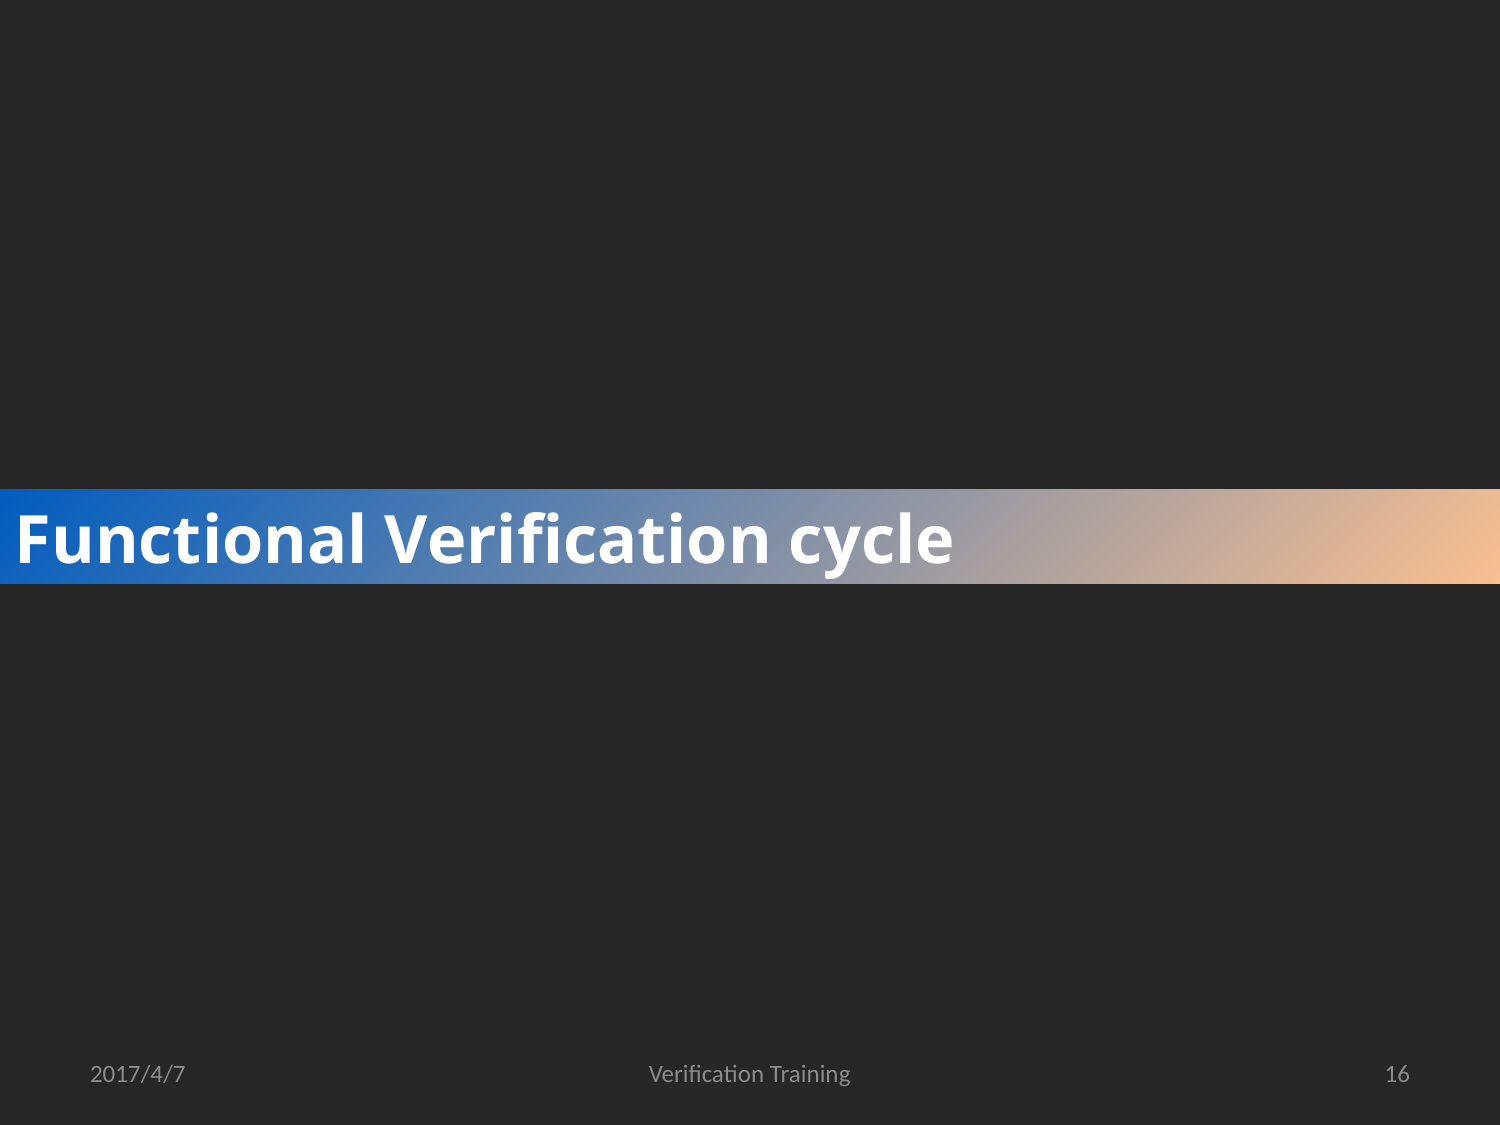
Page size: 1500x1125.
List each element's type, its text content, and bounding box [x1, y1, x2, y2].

text_box Functional Verification cycle [0, 489, 1500, 584]
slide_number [75, 1042, 425, 1103]
footer Verification Training [512, 1042, 988, 1103]
slide_number 16 [1074, 1042, 1425, 1103]
